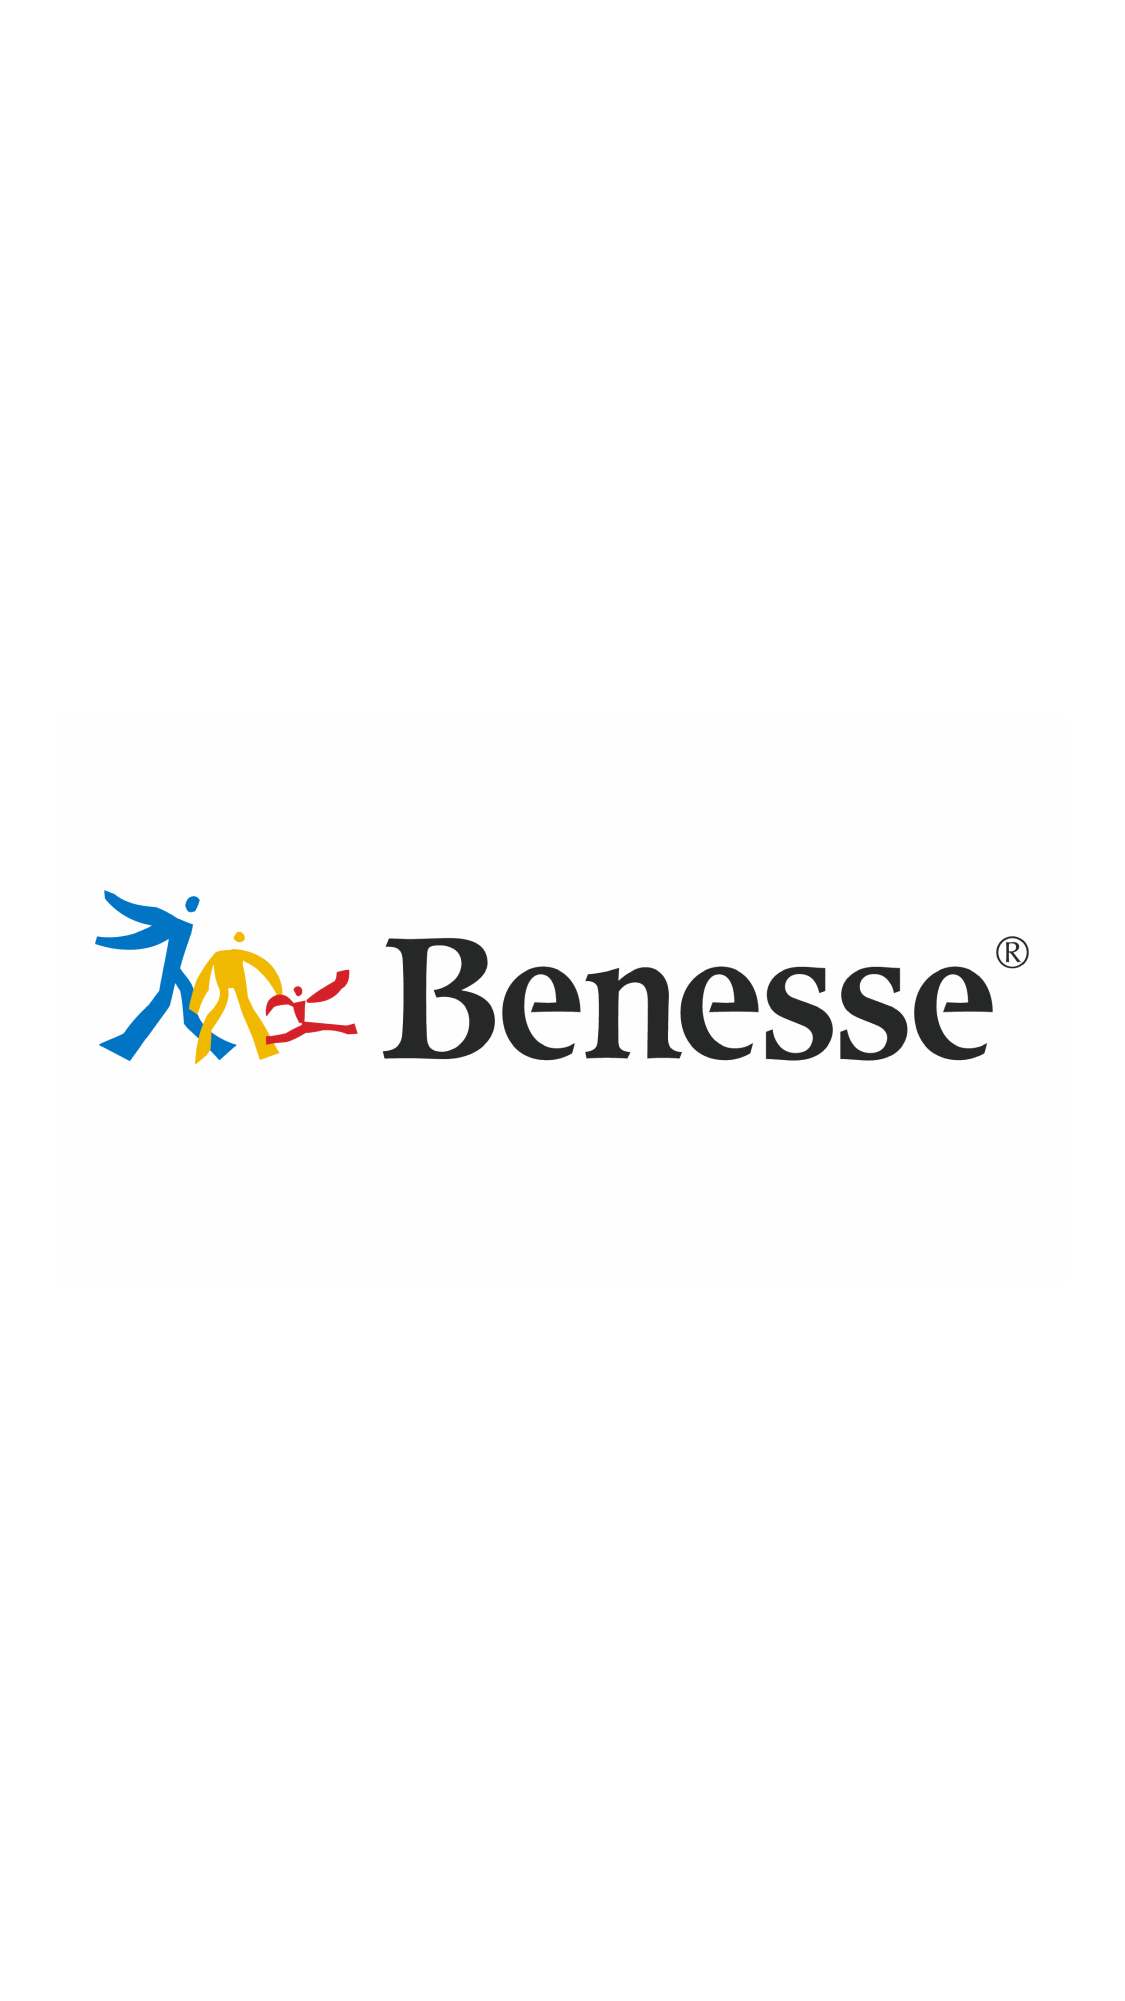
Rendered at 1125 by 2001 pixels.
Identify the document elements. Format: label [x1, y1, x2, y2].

picture [59, 717, 1066, 1283]
